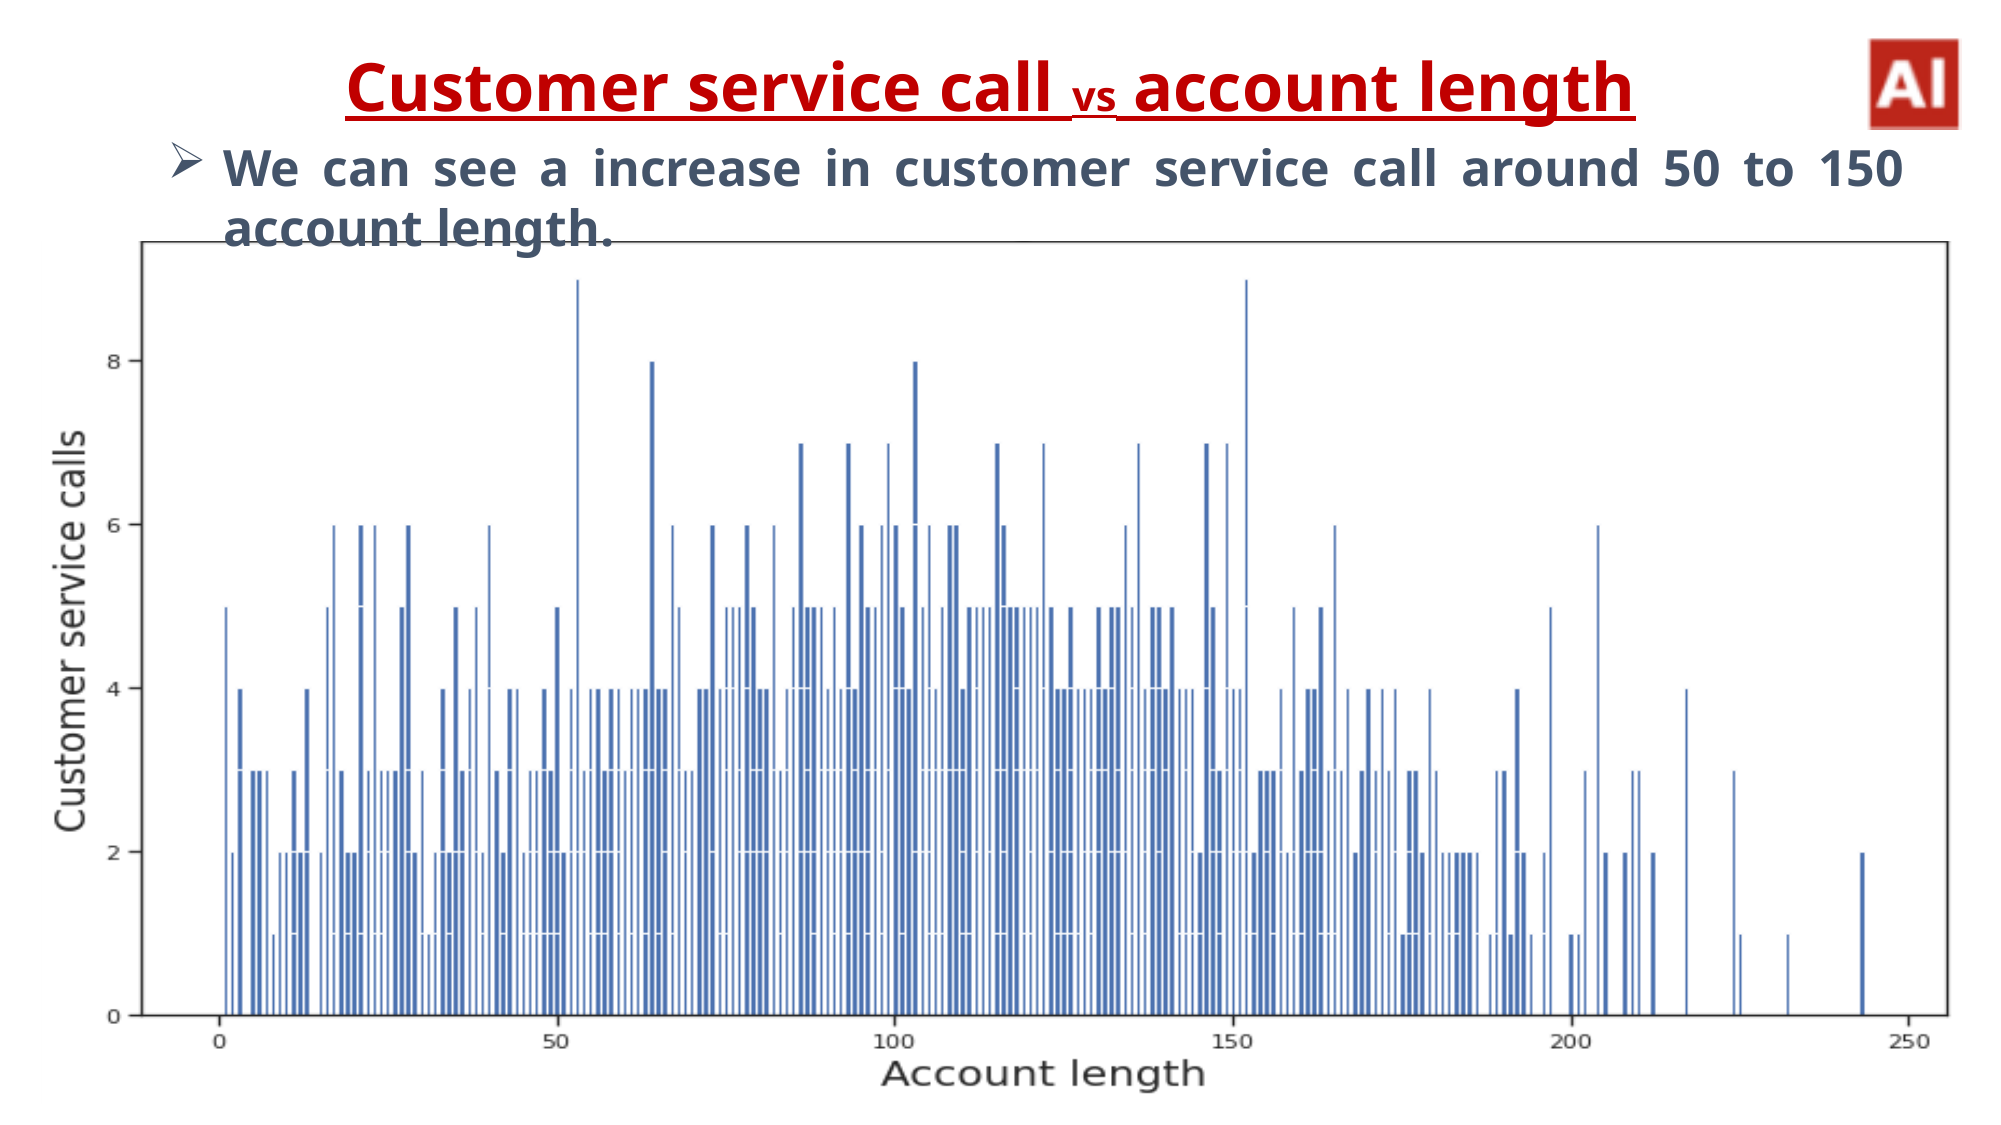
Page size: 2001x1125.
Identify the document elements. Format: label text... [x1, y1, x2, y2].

text_box Customer service call vs account length [21, 37, 1960, 133]
picture [1866, 37, 1962, 130]
text_box We can see a increase in customer service call around 50 to 150 account length. [152, 133, 1920, 241]
picture [40, 241, 1960, 1104]
